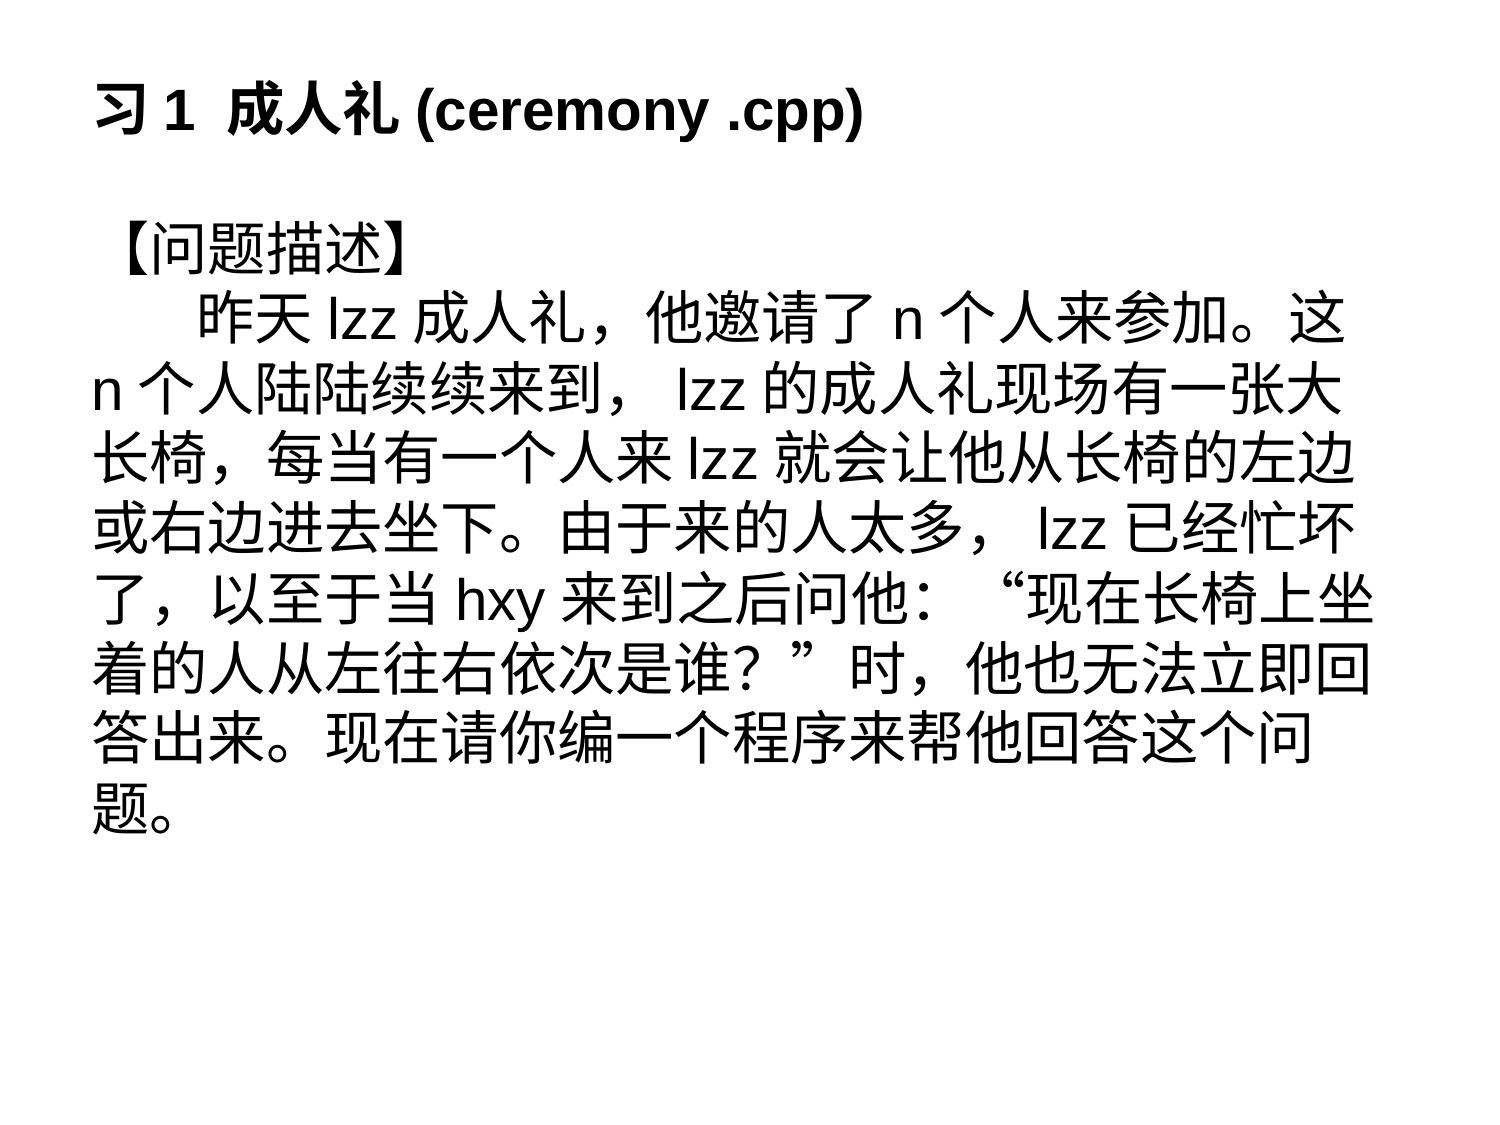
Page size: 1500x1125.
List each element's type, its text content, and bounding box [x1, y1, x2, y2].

text_box 习1 成人礼(ceremony .cpp) 【问题描述】 昨天lzz成人礼，他邀请了n个人来参加。这n个人陆陆续续来到，lzz的成人礼现场有一张大长椅，每当有一个人来lzz就会让他从长椅的左边或右边进去坐下。由于来的人太多，lzz已经忙坏了，以至于当hxy来到之后问他：“现在长椅上坐着的人从左往右依次是谁？”时，他也无法立即回答出来。现在请你编一个程序来帮他回答这个问题。 [76, 64, 1400, 849]
